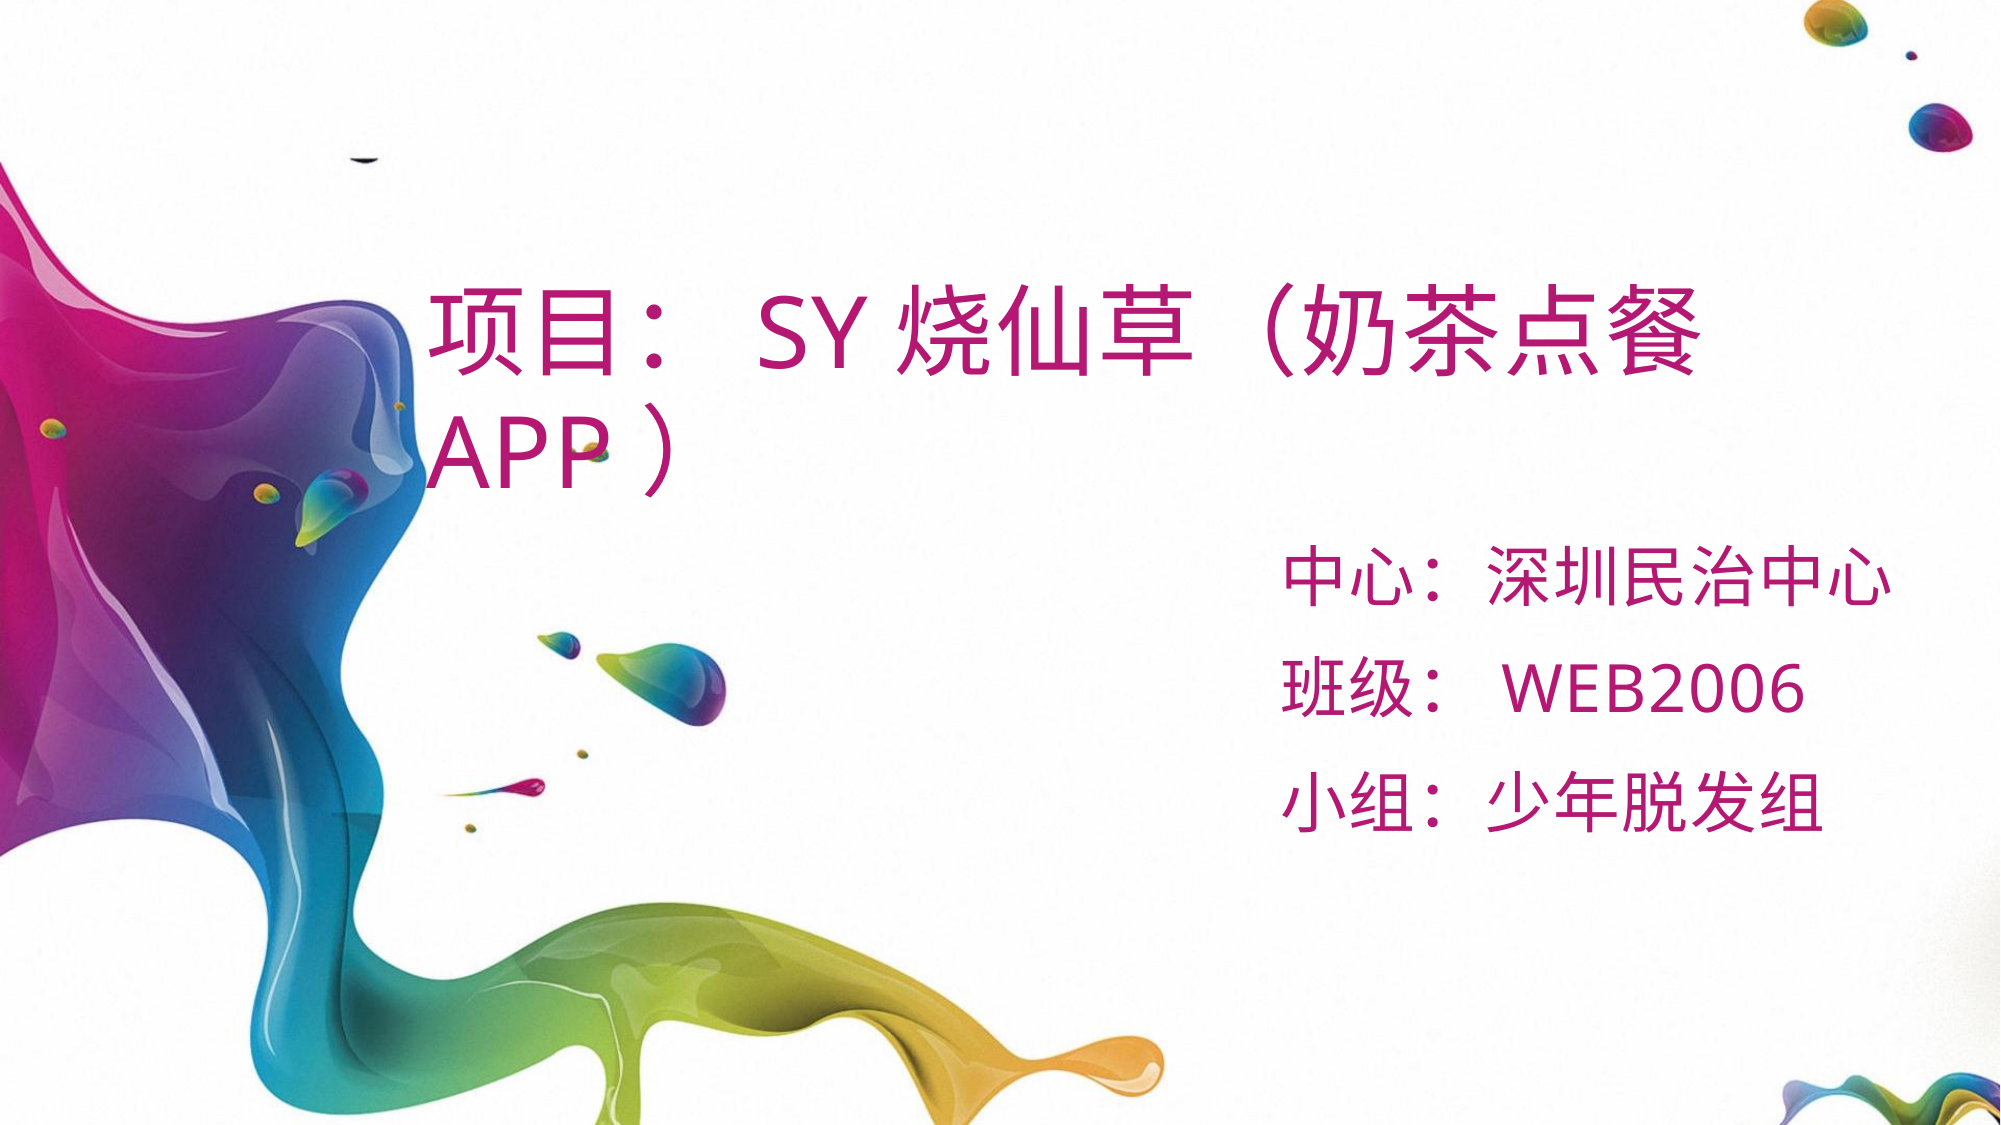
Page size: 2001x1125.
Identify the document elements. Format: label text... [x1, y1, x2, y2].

text_box 班级：WEB2006 [1265, 638, 2000, 733]
text_box 小组：少年脱发组 [1265, 753, 2000, 849]
picture [0, 0, 2001, 1125]
text_box 中心：深圳民治中心 [1265, 527, 2000, 623]
text_box 项目：SY烧仙草（奶茶点餐APP） [411, 261, 1911, 517]
